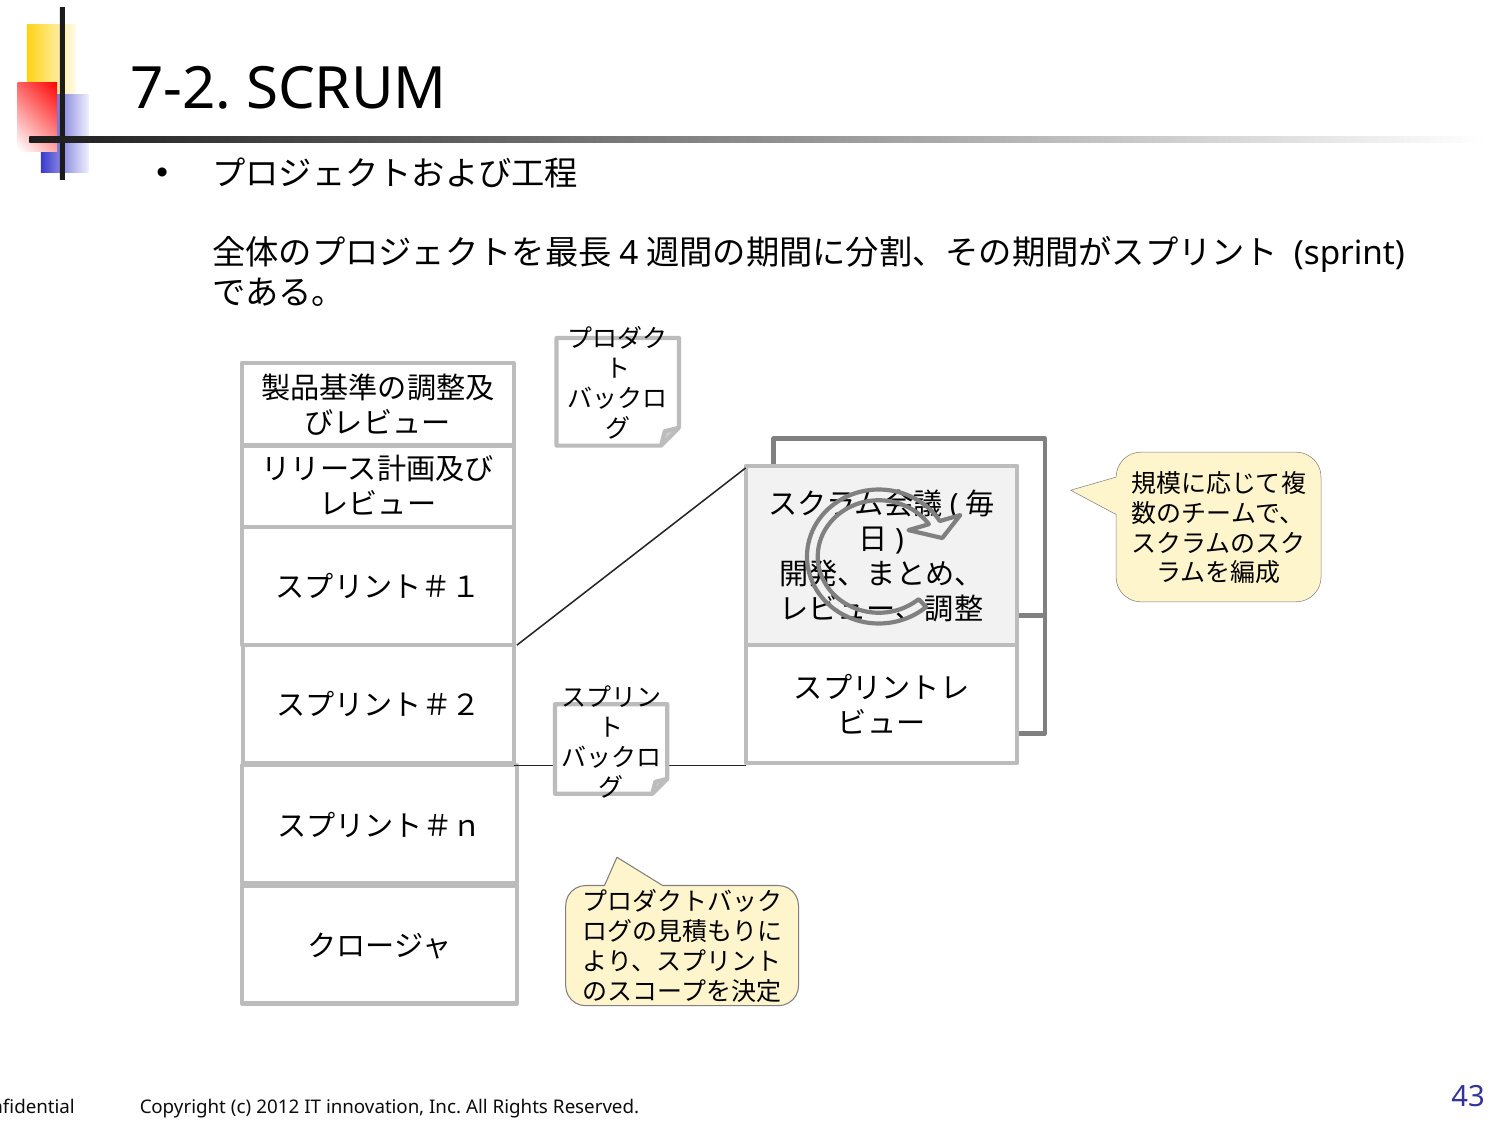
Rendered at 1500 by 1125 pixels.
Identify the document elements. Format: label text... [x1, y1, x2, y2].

text_box スプリント バックログ [552, 774, 670, 796]
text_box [773, 438, 1045, 734]
text_box スプリント バックログ [552, 702, 670, 764]
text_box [745, 465, 1018, 764]
text_box プロジェクトおよび工程 全体のプロジェクトを最長4週間の期間に分割、その期間がスプリント (sprint) である。 [66, 144, 1425, 319]
text_box プロダクトバックログの見積もりにより、スプリントのスコープを決定 [563, 855, 801, 1008]
text_box プロダクト バックログ [554, 335, 682, 448]
text_box 7-2. SCRUM [115, 42, 462, 128]
text_box 規模に応じて複数のチームで、 スクラムのスクラムを編成 [1068, 450, 1324, 604]
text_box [516, 467, 746, 646]
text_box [241, 362, 518, 1004]
